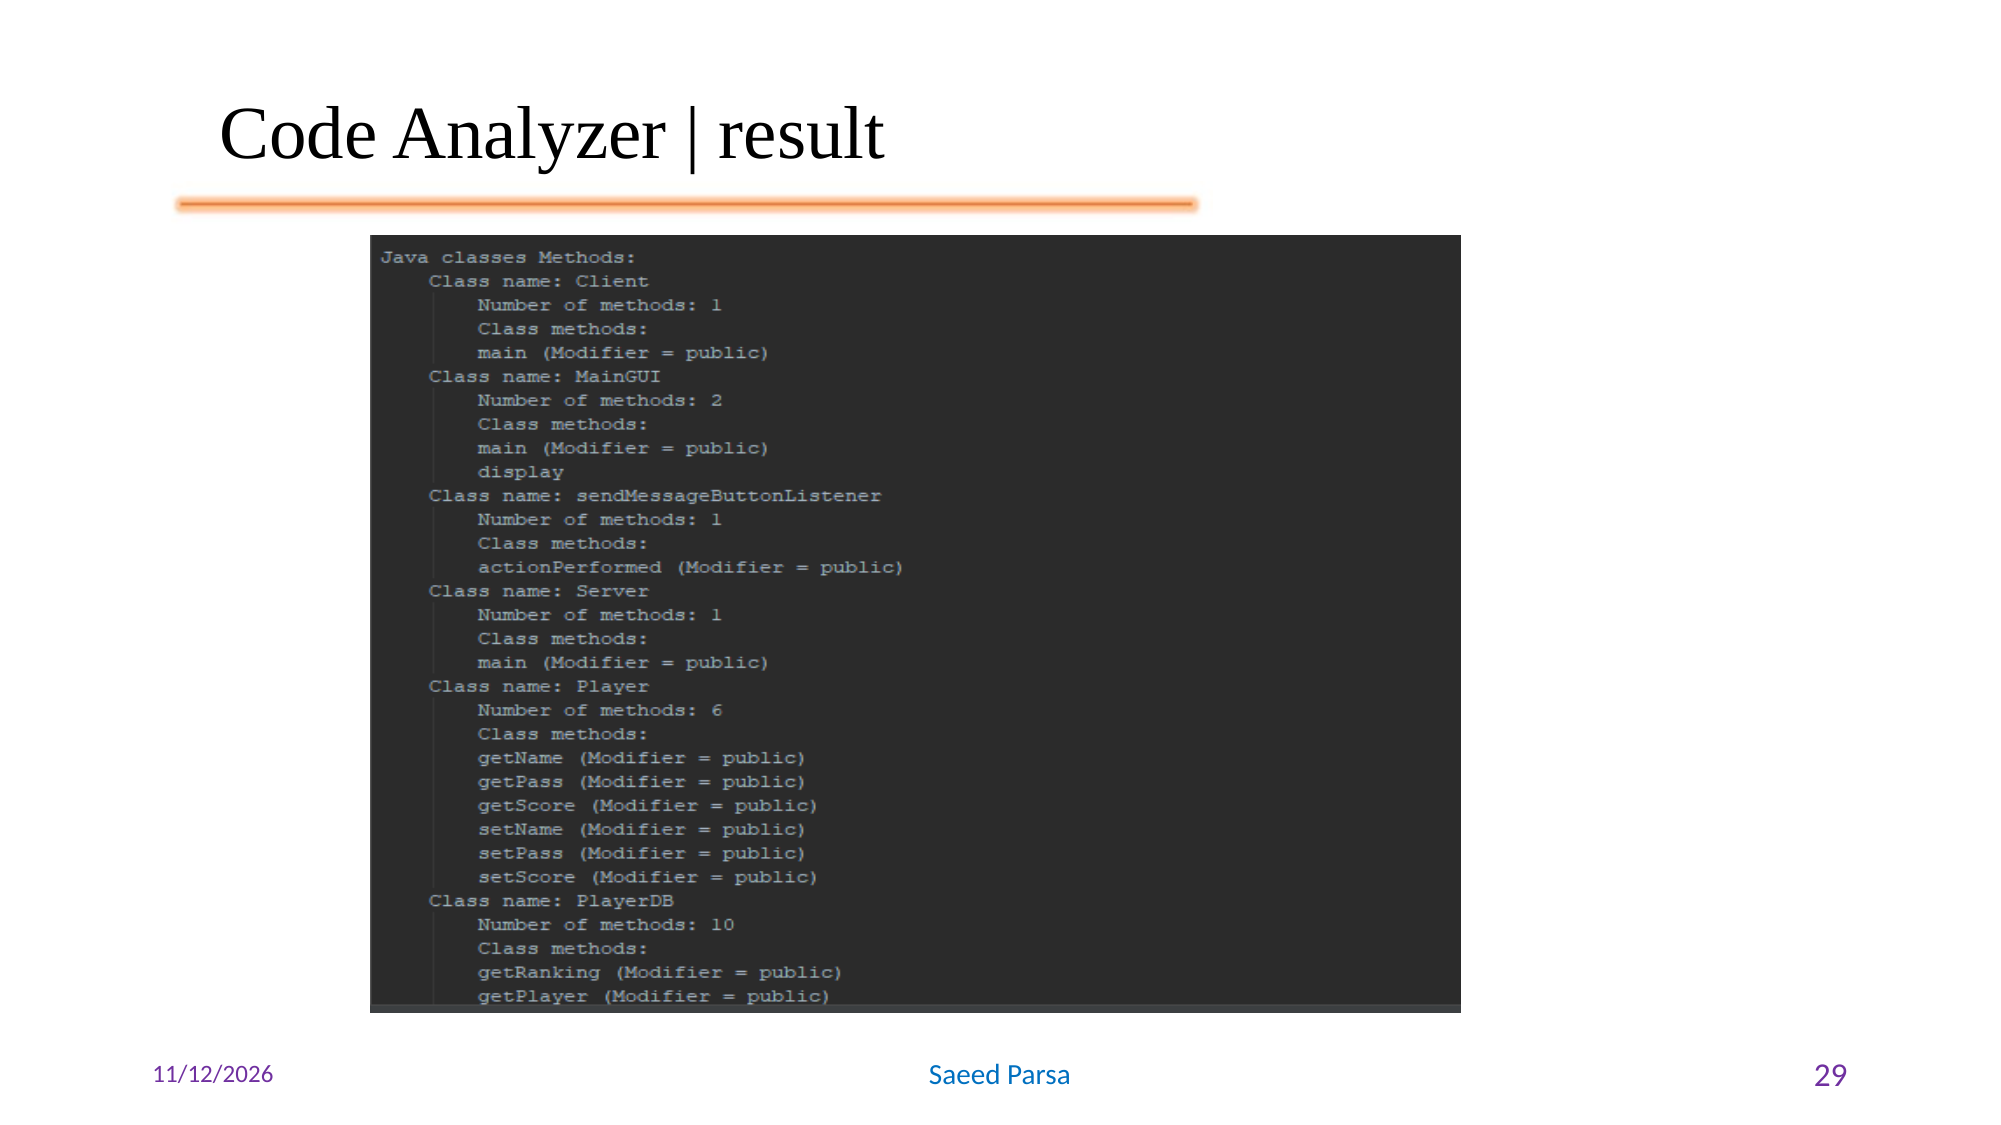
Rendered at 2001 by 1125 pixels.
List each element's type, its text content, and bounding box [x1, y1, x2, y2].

picture [152, 181, 1461, 1013]
title Code Analyzer | result [204, 86, 1376, 182]
footer Saeed Parsa [662, 1042, 1338, 1103]
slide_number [137, 1042, 588, 1103]
slide_number 29 [1412, 1042, 1863, 1103]
